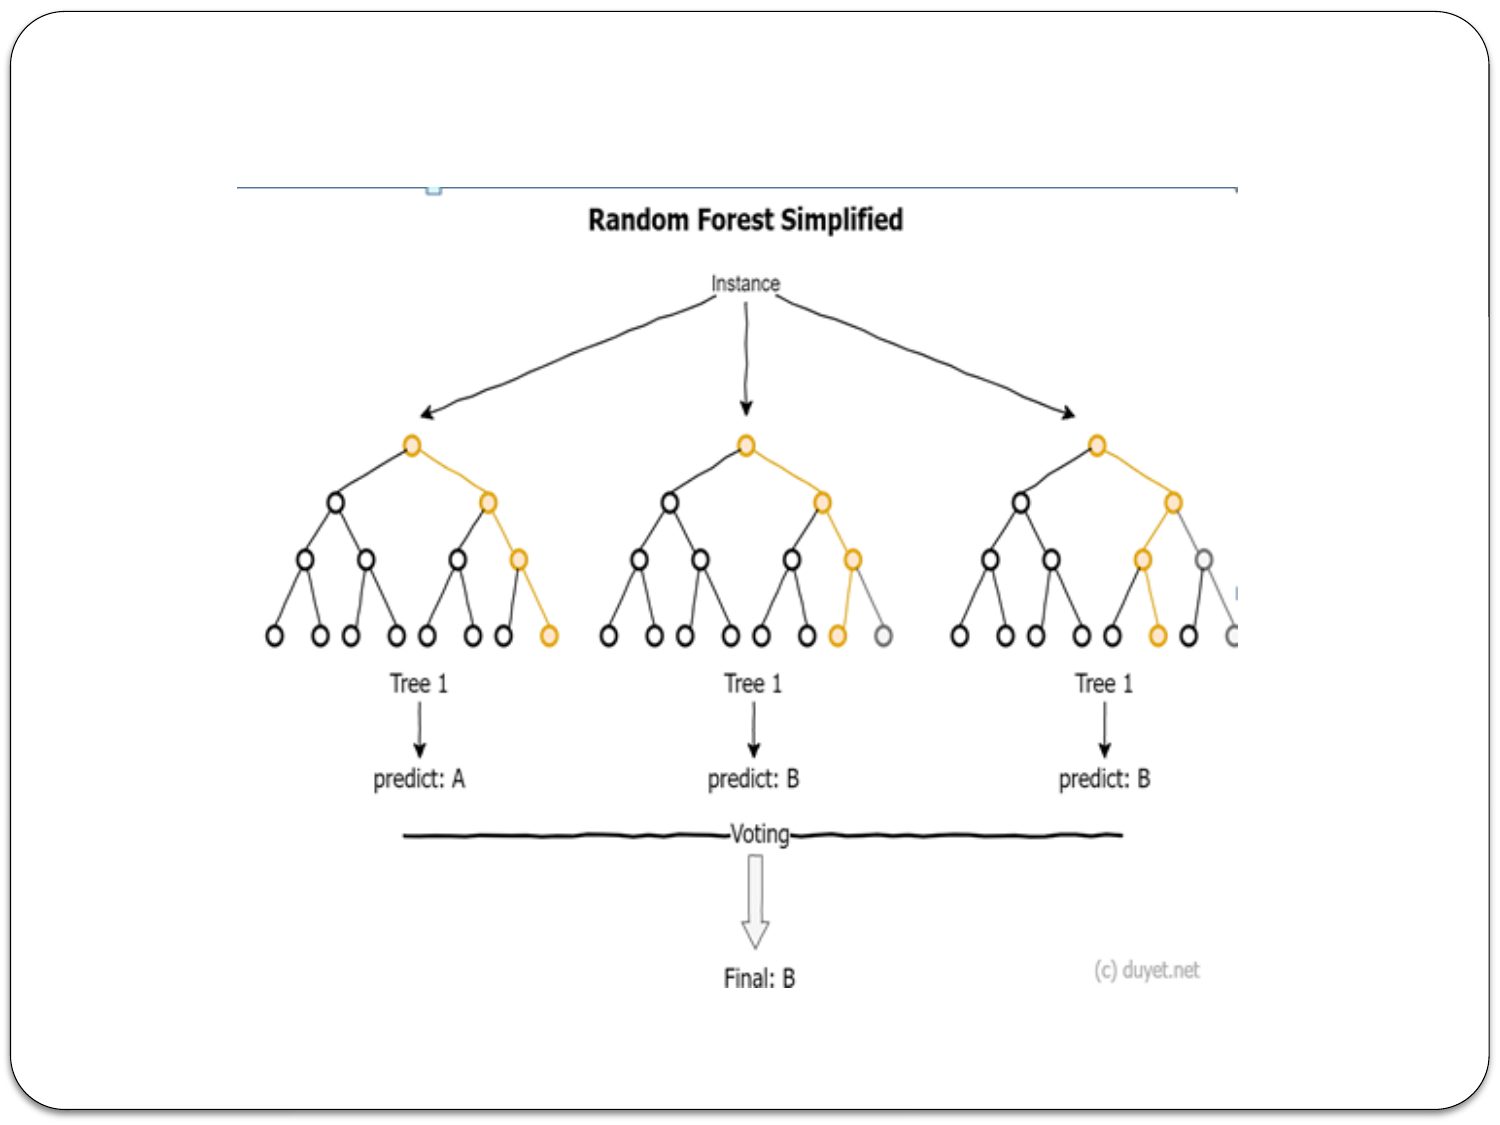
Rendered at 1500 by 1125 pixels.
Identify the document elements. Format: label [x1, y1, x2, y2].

list [237, 187, 1238, 988]
